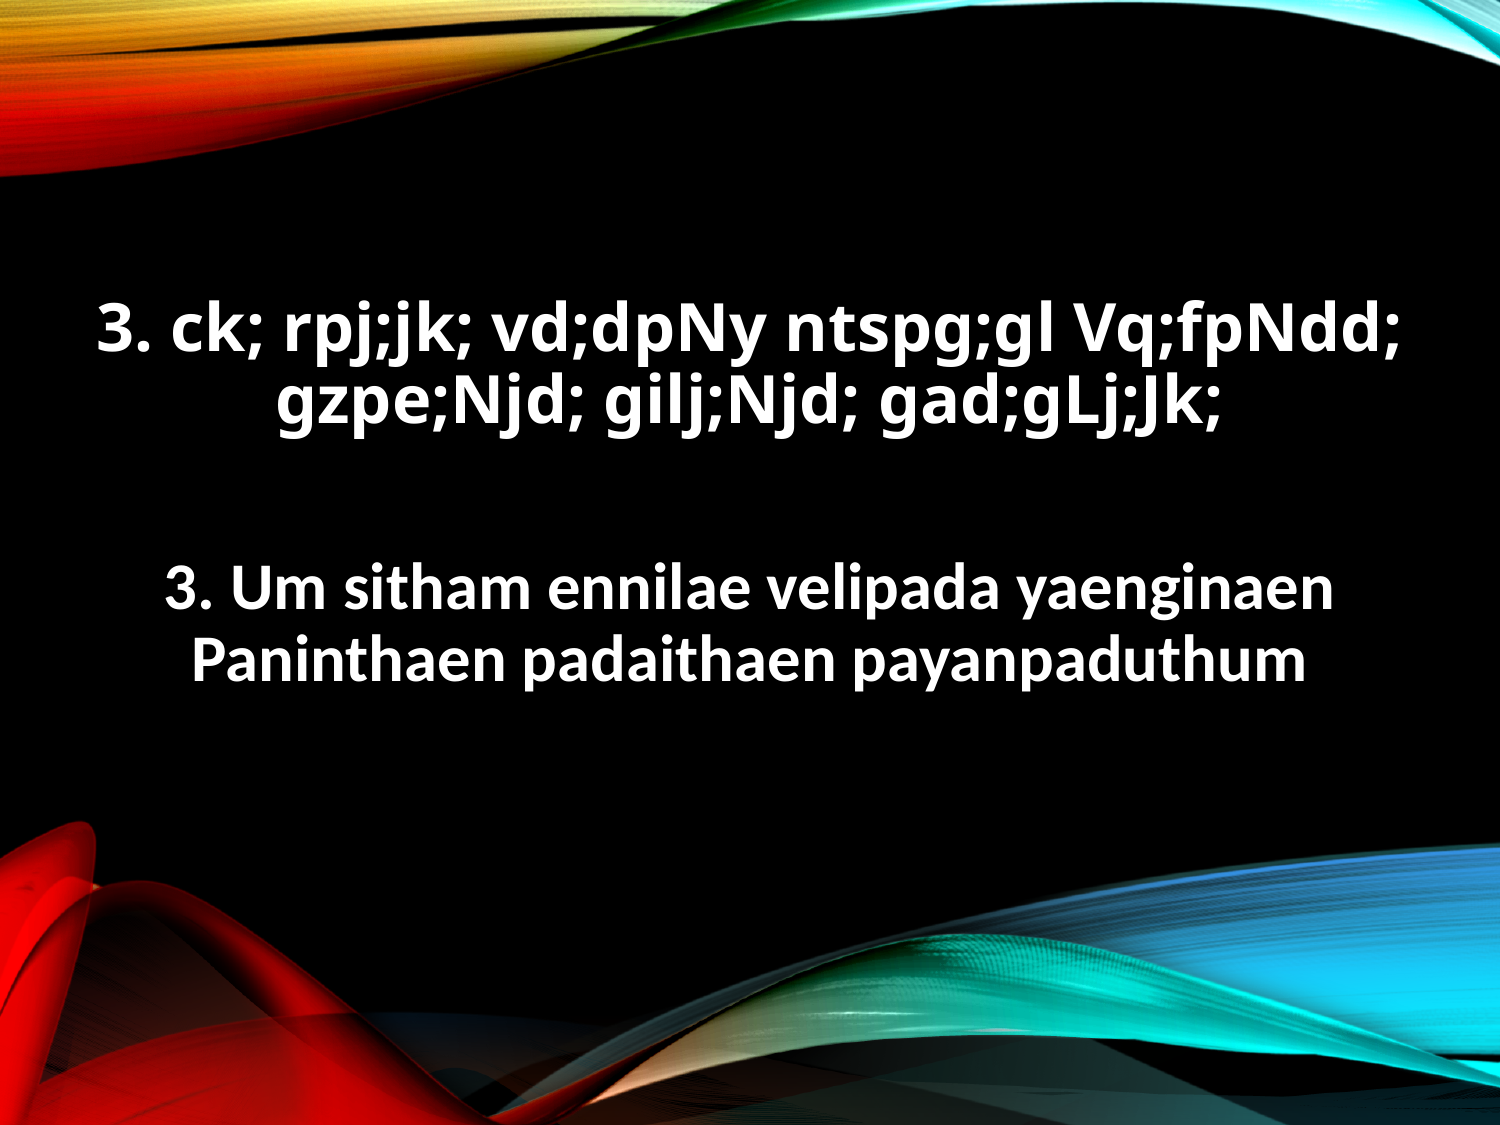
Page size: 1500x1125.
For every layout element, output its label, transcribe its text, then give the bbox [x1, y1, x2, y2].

subtitle 3. ck; rpj;jk; vd;dpNy ntspg;gl Vq;fpNdd; gzpe;Njd; gilj;Njd; gad;gLj;Jk; 3. Um sitham ennilae velipada yaenginaen Paninthaen padaithaen payanpaduthum [0, 0, 1500, 1125]
